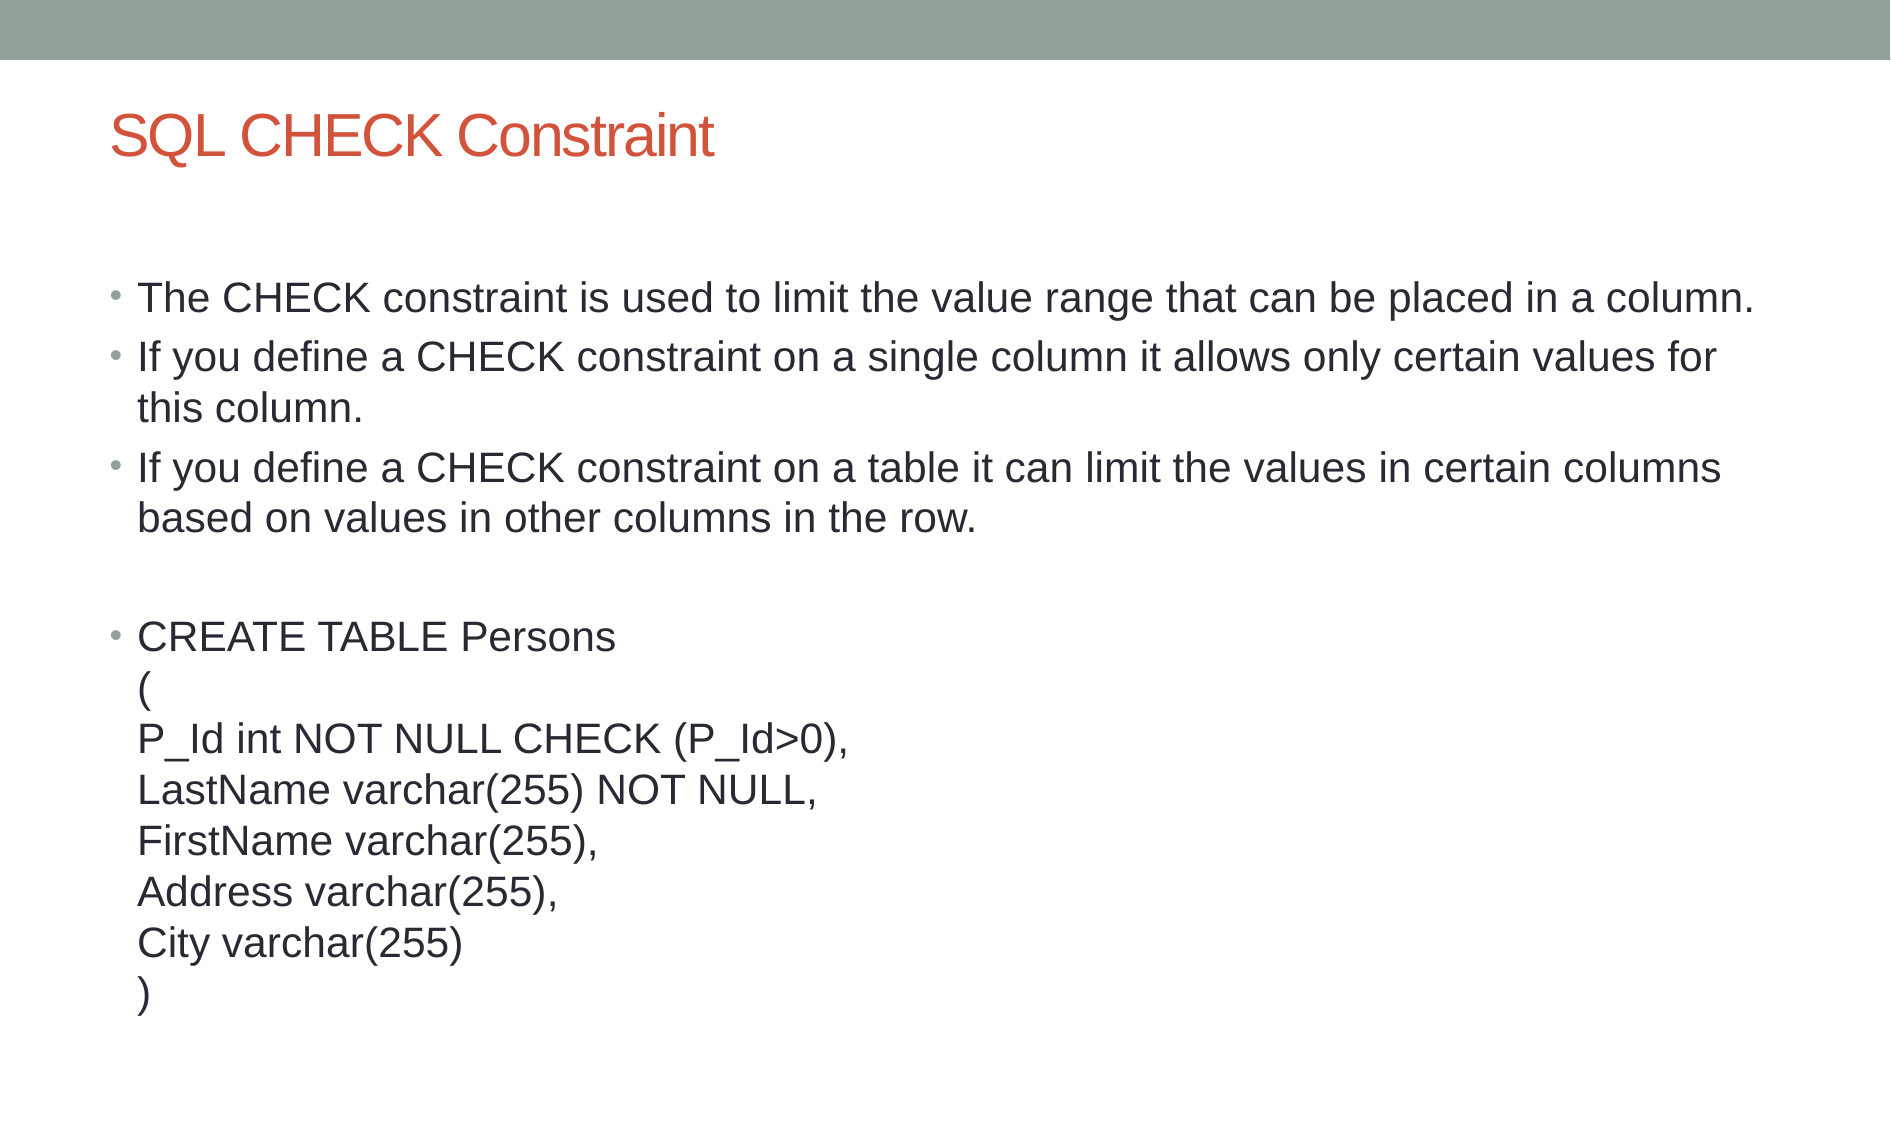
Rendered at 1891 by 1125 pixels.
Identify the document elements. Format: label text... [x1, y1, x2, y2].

list The CHECK constraint is used to limit the value range that can be placed in a column. If you define a CHECK constraint on a single column it allows only certain values for this column. If you define a CHECK constraint on a table it can limit the values in certain columns based on values in other columns in the row. CREATE TABLE Persons ( P_Id int NOT NULL CHECK (P_Id>0), LastName varchar(255) NOT NULL, FirstName varchar(255), Address varchar(255), City varchar(255) ) [94, 262, 1796, 1063]
title SQL CHECK Constraint [94, 87, 1796, 250]
